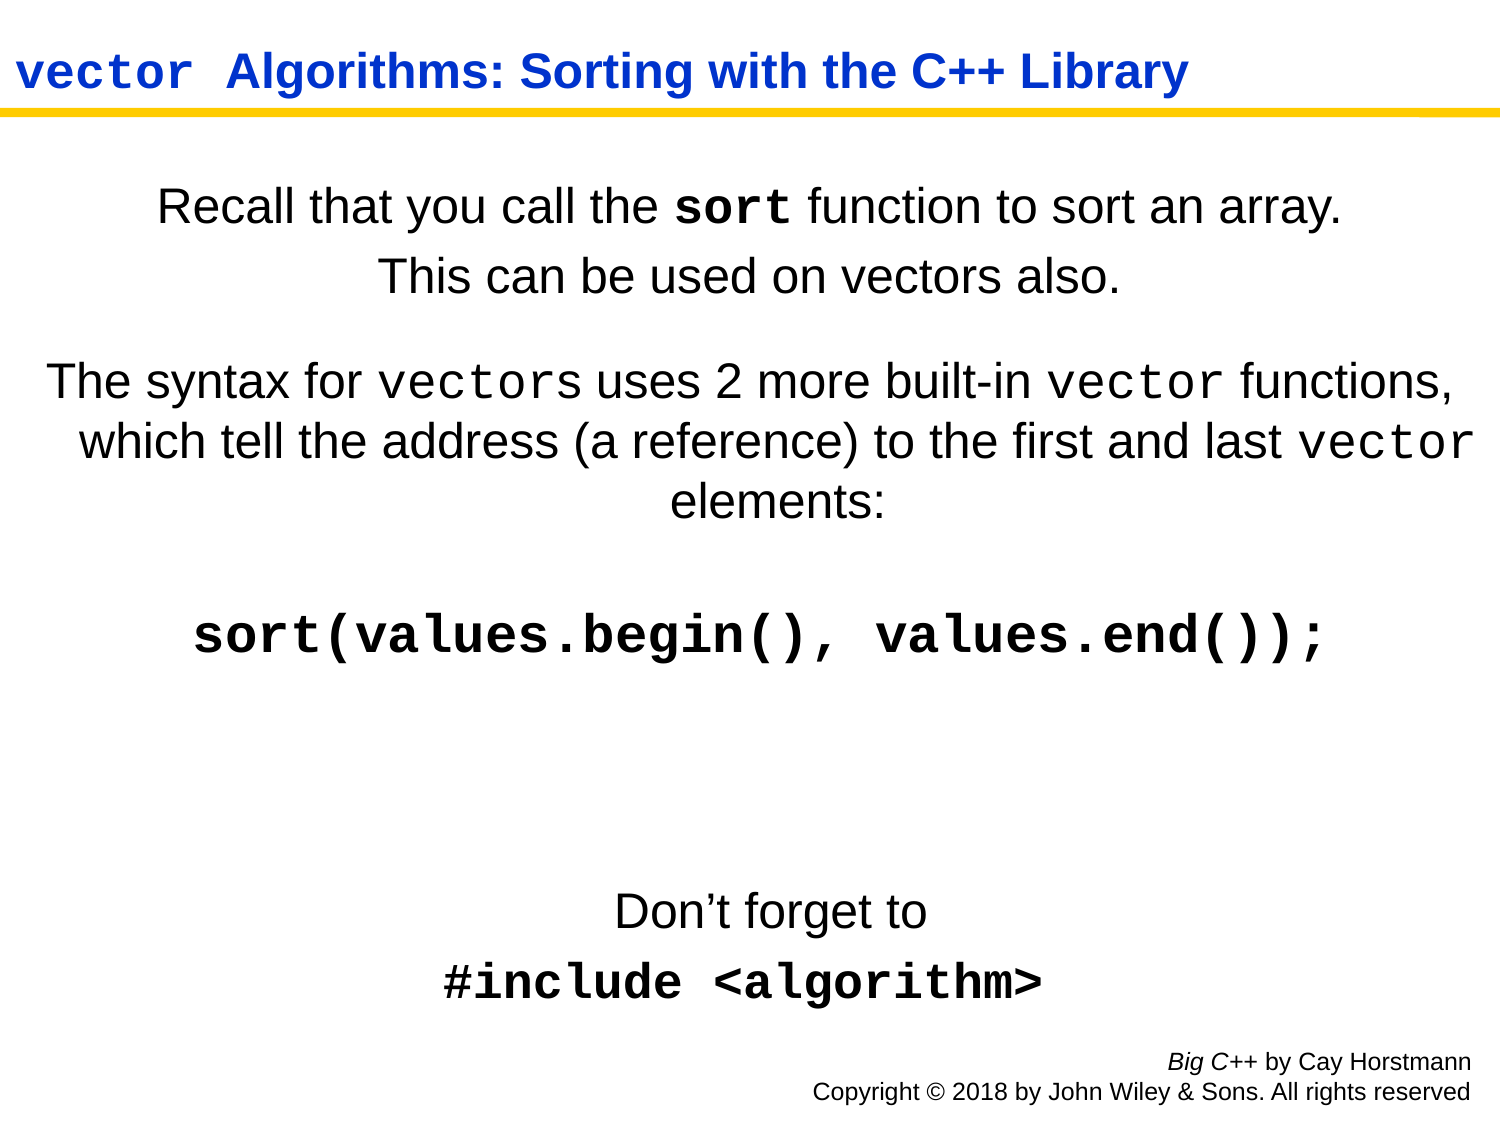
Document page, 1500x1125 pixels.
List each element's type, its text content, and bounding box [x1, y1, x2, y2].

text_box sort(values.begin(), values.end()); [121, 603, 1402, 671]
list Recall that you call the sort function to sort an array. This can be used on vectors also. The syntax for vectors uses 2 more built-in vector functions, which tell the address (a reference) to the first and last vector elements: Don’t forget to #include <algorithm> [0, 130, 1500, 1076]
title vector Algorithms: Sorting with the C++ Library [0, 24, 1488, 113]
footer Big C++ by Cay Horstmann Copyright © 2018 by John Wiley & Sons. All rights reserved [624, 1076, 1488, 1101]
